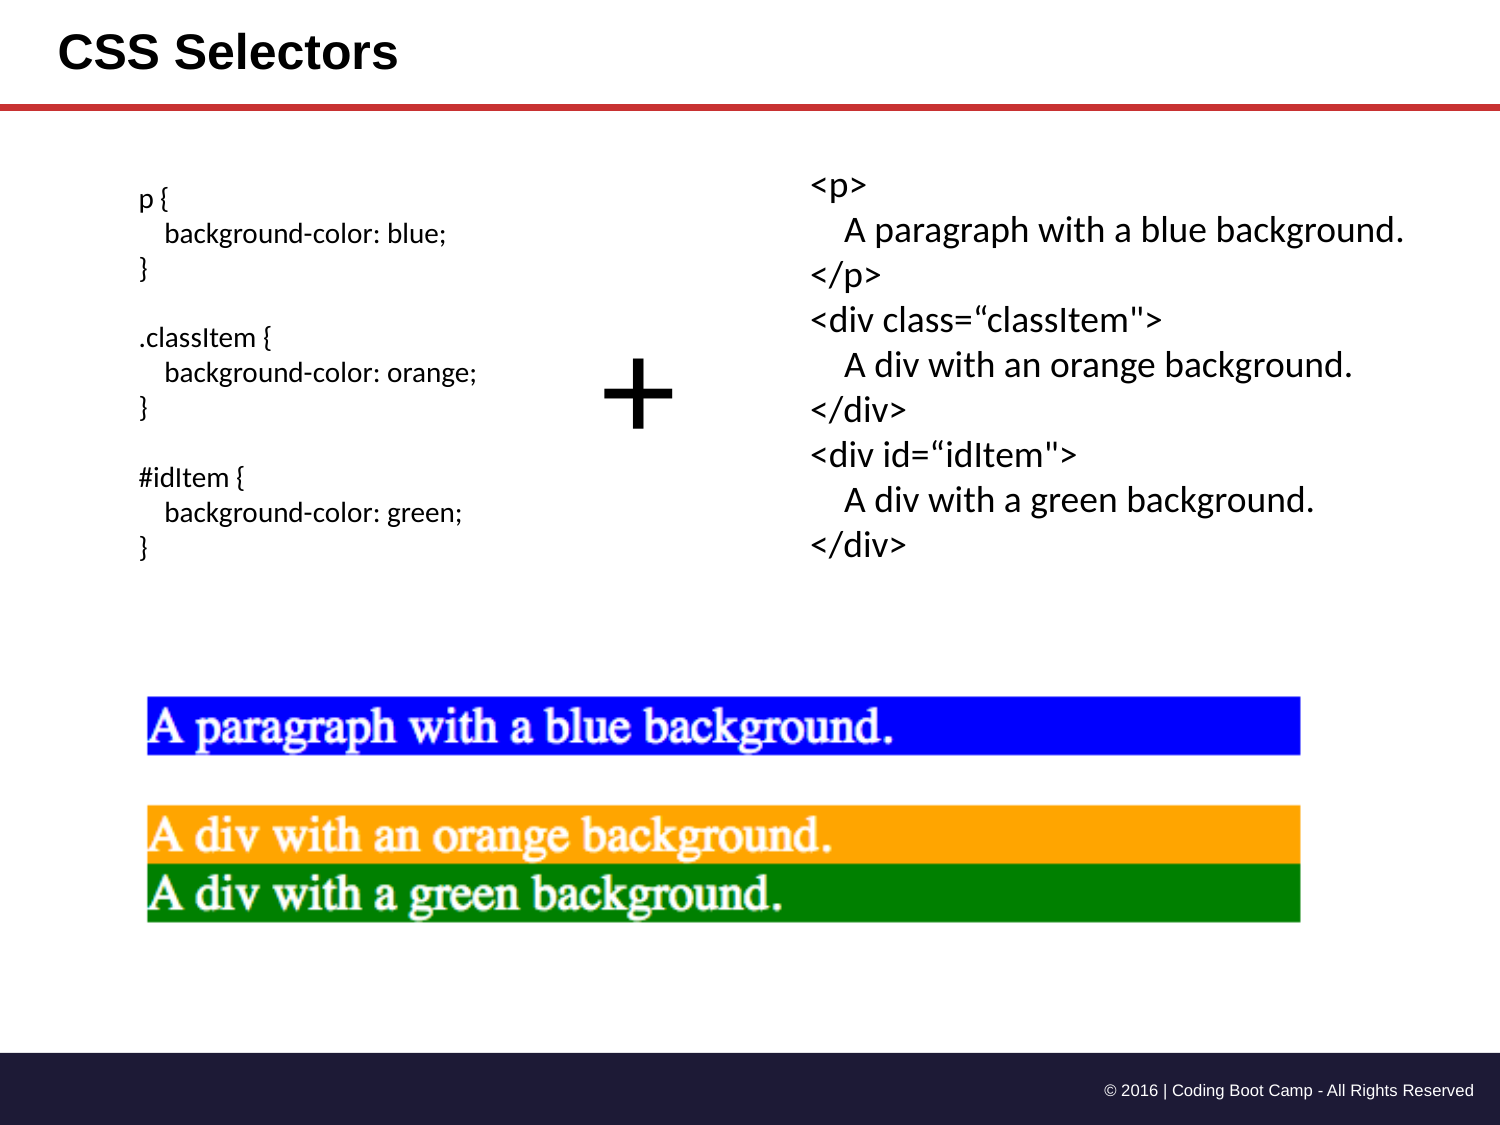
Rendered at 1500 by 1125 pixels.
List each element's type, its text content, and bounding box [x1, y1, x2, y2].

text_box <p> A paragraph with a blue background. </p> <div class=“classItem"> A div with an orange background. </div> <div id=“idItem"> A div with a green background. </div> [768, 152, 1414, 573]
text_box + [594, 284, 684, 479]
title CSS Selectors [49, 0, 948, 108]
picture [125, 647, 1326, 973]
text_box p { background-color: blue; } .classItem { background-color: orange; } #idItem { background-color: green; } [130, 171, 486, 571]
